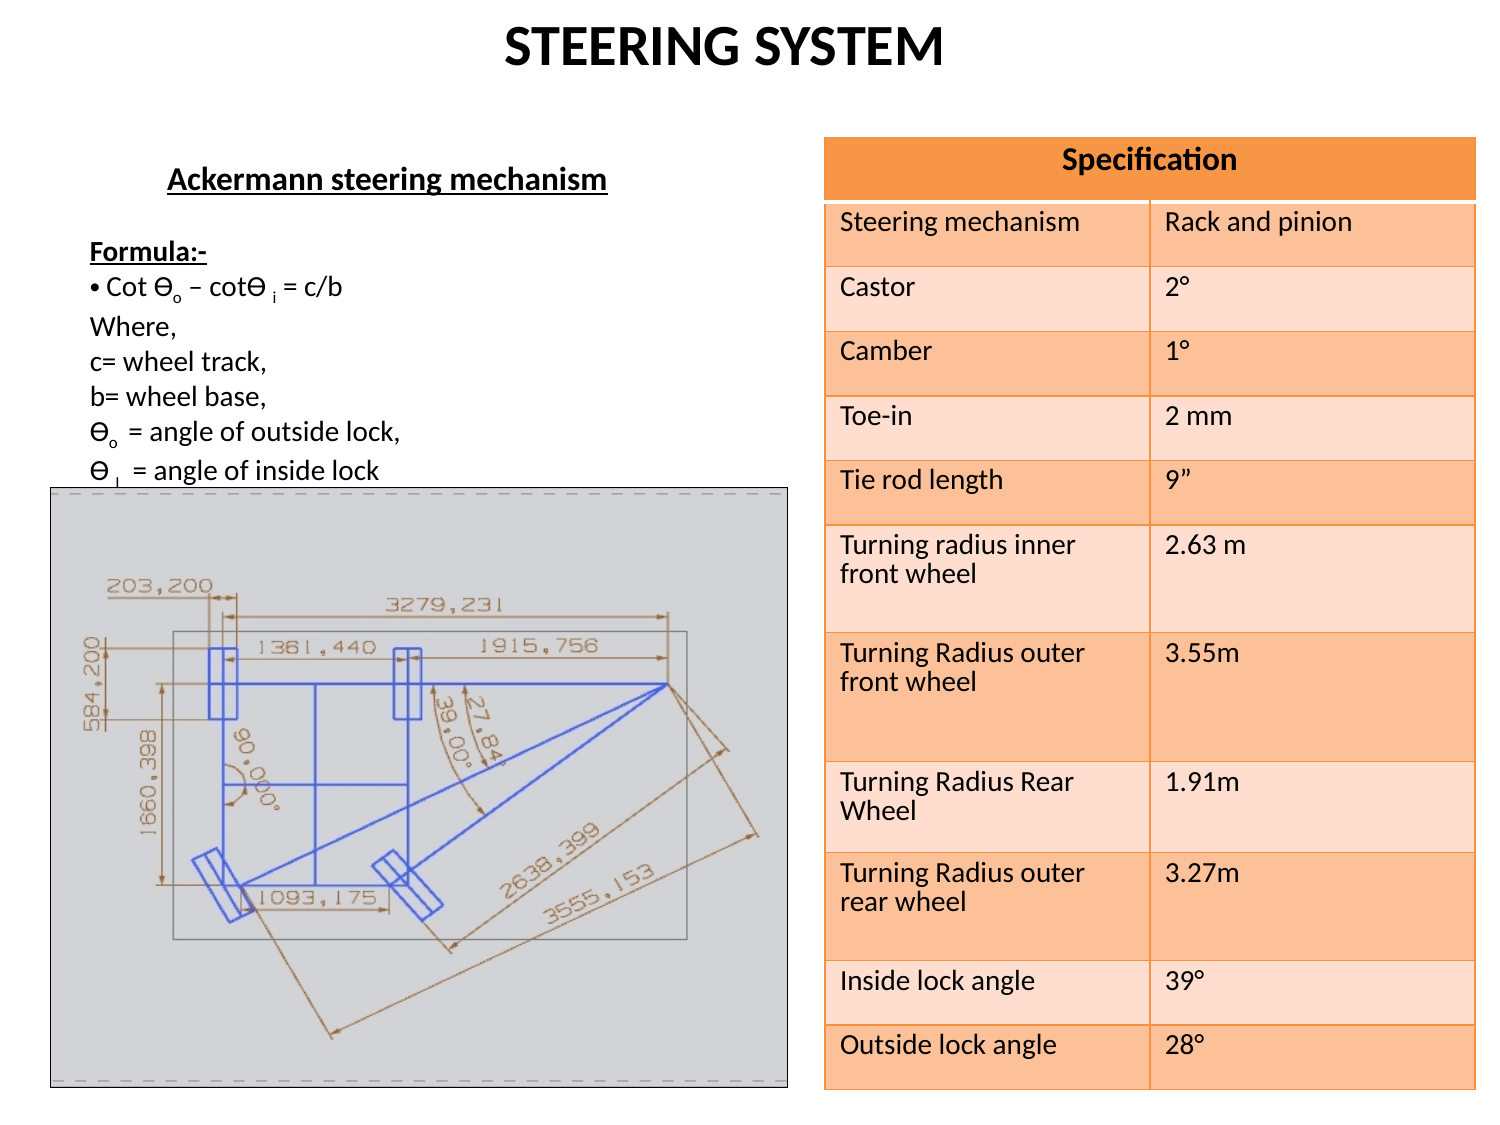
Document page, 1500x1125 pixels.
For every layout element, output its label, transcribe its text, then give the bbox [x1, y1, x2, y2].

picture [49, 487, 788, 1088]
table_cell 1.91m [1151, 762, 1474, 852]
table_cell Inside lock angle [826, 961, 1149, 1024]
text_box STEERING SYSTEM [324, 0, 1125, 85]
table_cell Tie rod length [826, 461, 1149, 524]
table_cell 9” [1151, 461, 1474, 524]
table_cell 2° [1151, 267, 1474, 331]
table_cell Steering mechanism [826, 204, 1149, 266]
table_cell 3.55m [1151, 633, 1474, 761]
table_cell 28° [1151, 1026, 1474, 1089]
table_cell Turning Radius outer front wheel [826, 633, 1149, 761]
text_box Ackermann steering mechanism Formula:- Cot Ѳo – cotѲ i = c/b Where, c= wheel track, b= wheel base, Ѳo = angle of outside lock, Ѳ I = angle of inside lock [75, 149, 700, 485]
table_cell Outside lock angle [826, 1026, 1149, 1089]
table_cell Camber [826, 332, 1149, 395]
table_header Specification [826, 138, 1474, 200]
table_cell Turning Radius outer rear wheel [826, 853, 1149, 960]
table_cell Rack and pinion [1151, 204, 1474, 266]
table_cell 39° [1151, 961, 1474, 1024]
table_cell Castor [826, 267, 1149, 331]
table_cell Turning Radius Rear Wheel [826, 762, 1149, 852]
table_cell 1° [1151, 332, 1474, 395]
table_cell 2.63 m [1151, 526, 1474, 632]
table_cell Turning radius inner front wheel [826, 526, 1149, 632]
table_cell Toe-in [826, 397, 1149, 460]
table_cell 3.27m [1151, 853, 1474, 960]
table_cell 2 mm [1151, 397, 1474, 460]
